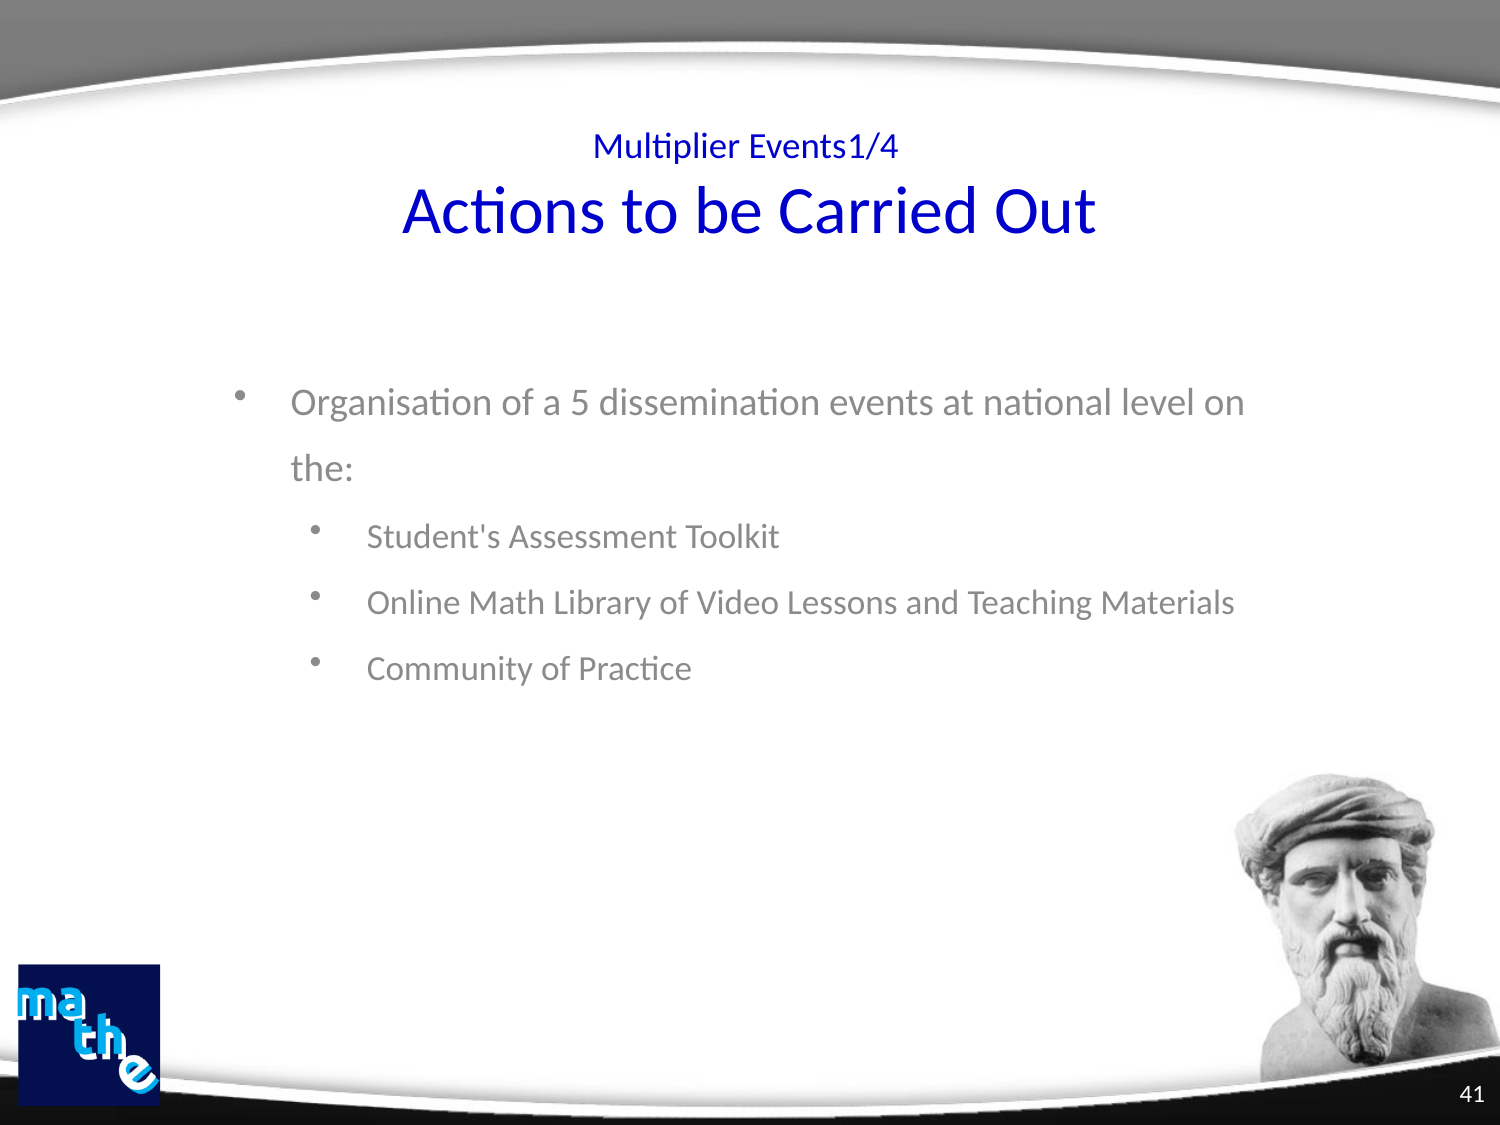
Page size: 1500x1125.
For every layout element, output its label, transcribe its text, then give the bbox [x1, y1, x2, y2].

subtitle Organisation of a 5 dissemination events at national level on the: Student's Assessment Toolkit Online Math Library of Video Lessons and Teaching Materials Community of Practice [218, 350, 1269, 752]
picture [0, 0, 1500, 1125]
title Multiplier Events1/4 Actions to be Carried Out [112, 113, 1388, 256]
